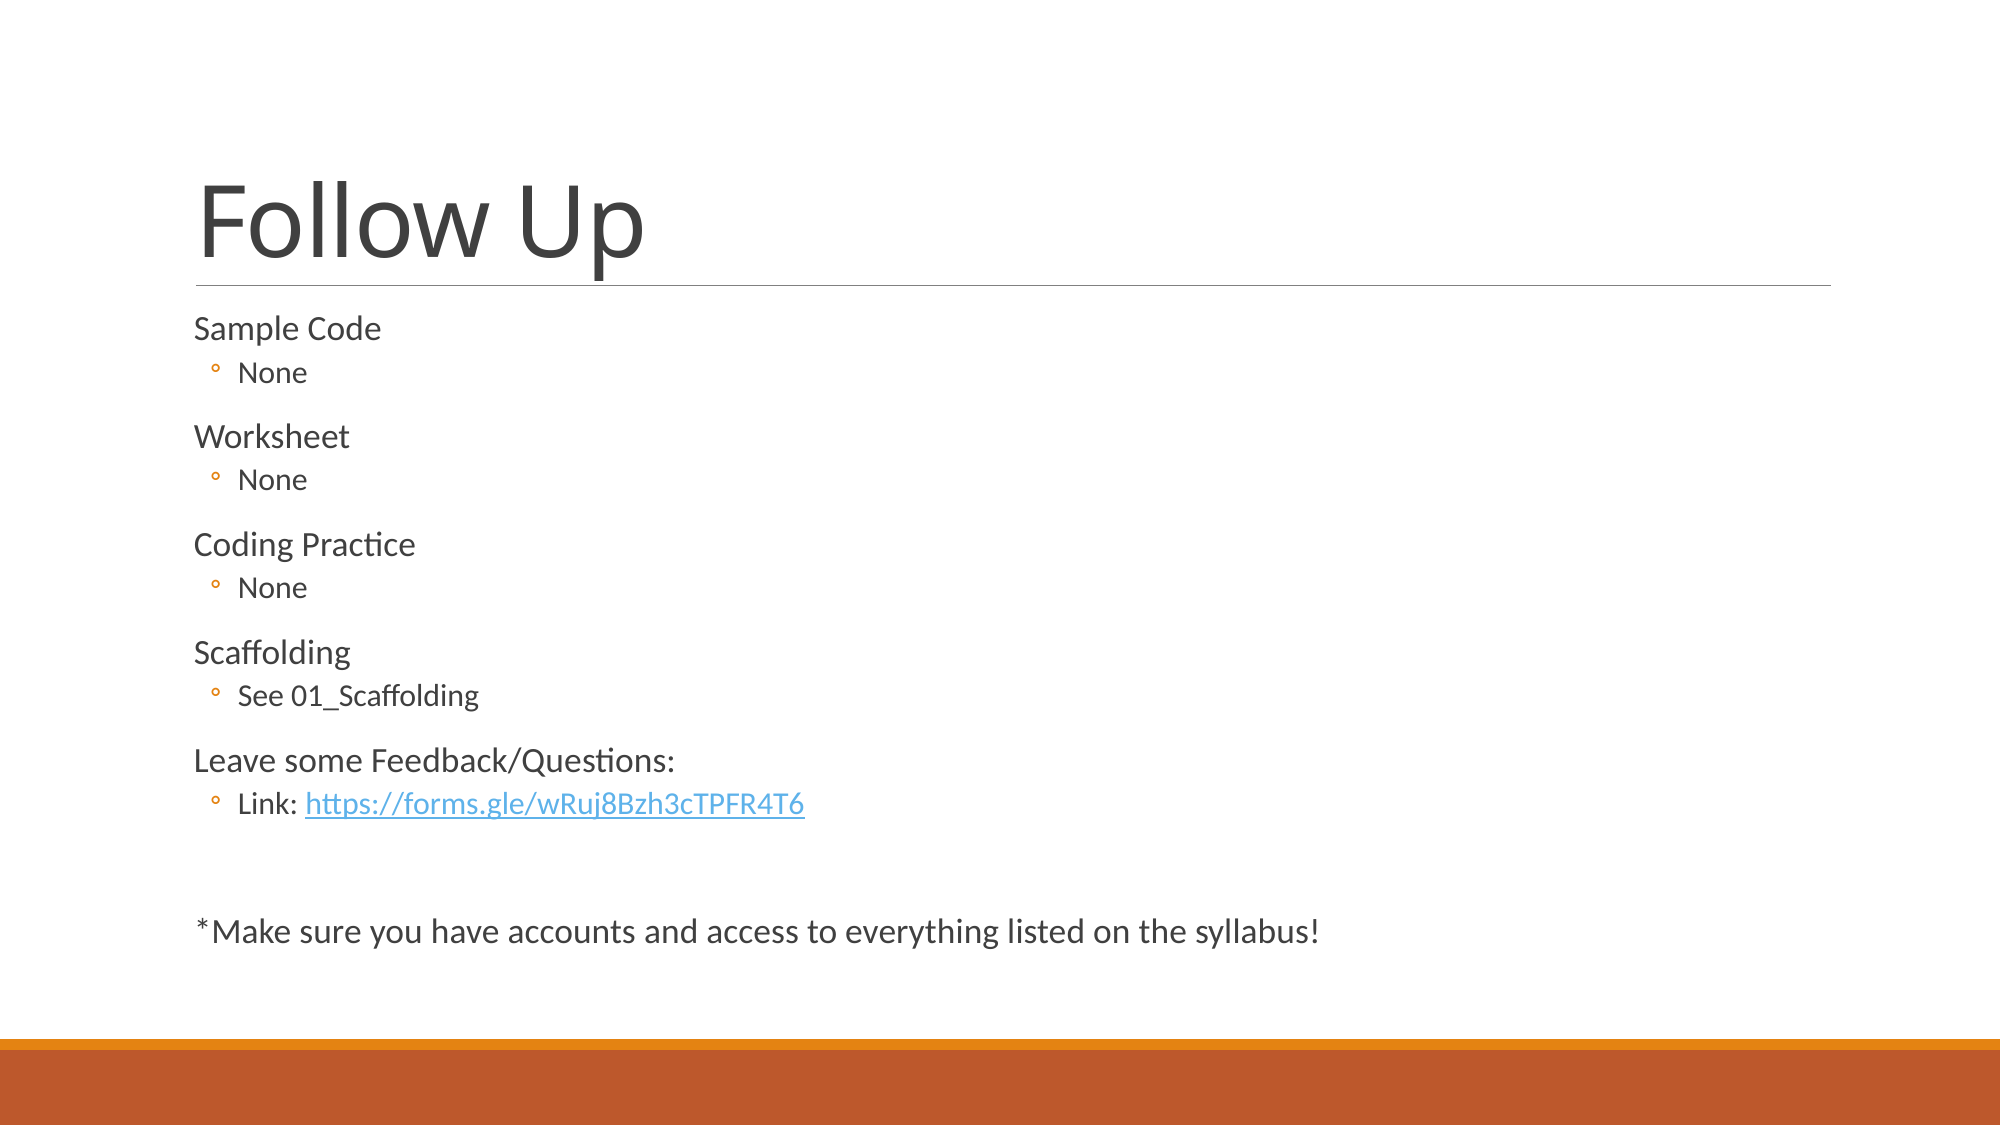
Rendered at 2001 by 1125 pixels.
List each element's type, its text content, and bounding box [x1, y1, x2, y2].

list Sample Code None Worksheet None Coding Practice None Scaffolding See 01_Scaffolding Leave some Feedback/Questions: Link: https://forms.gle/wRuj8Bzh3cTPFR4T6 *Make sure you have accounts and access to everything listed on the syllabus! [180, 302, 1830, 963]
title Follow Up [180, 47, 1830, 285]
